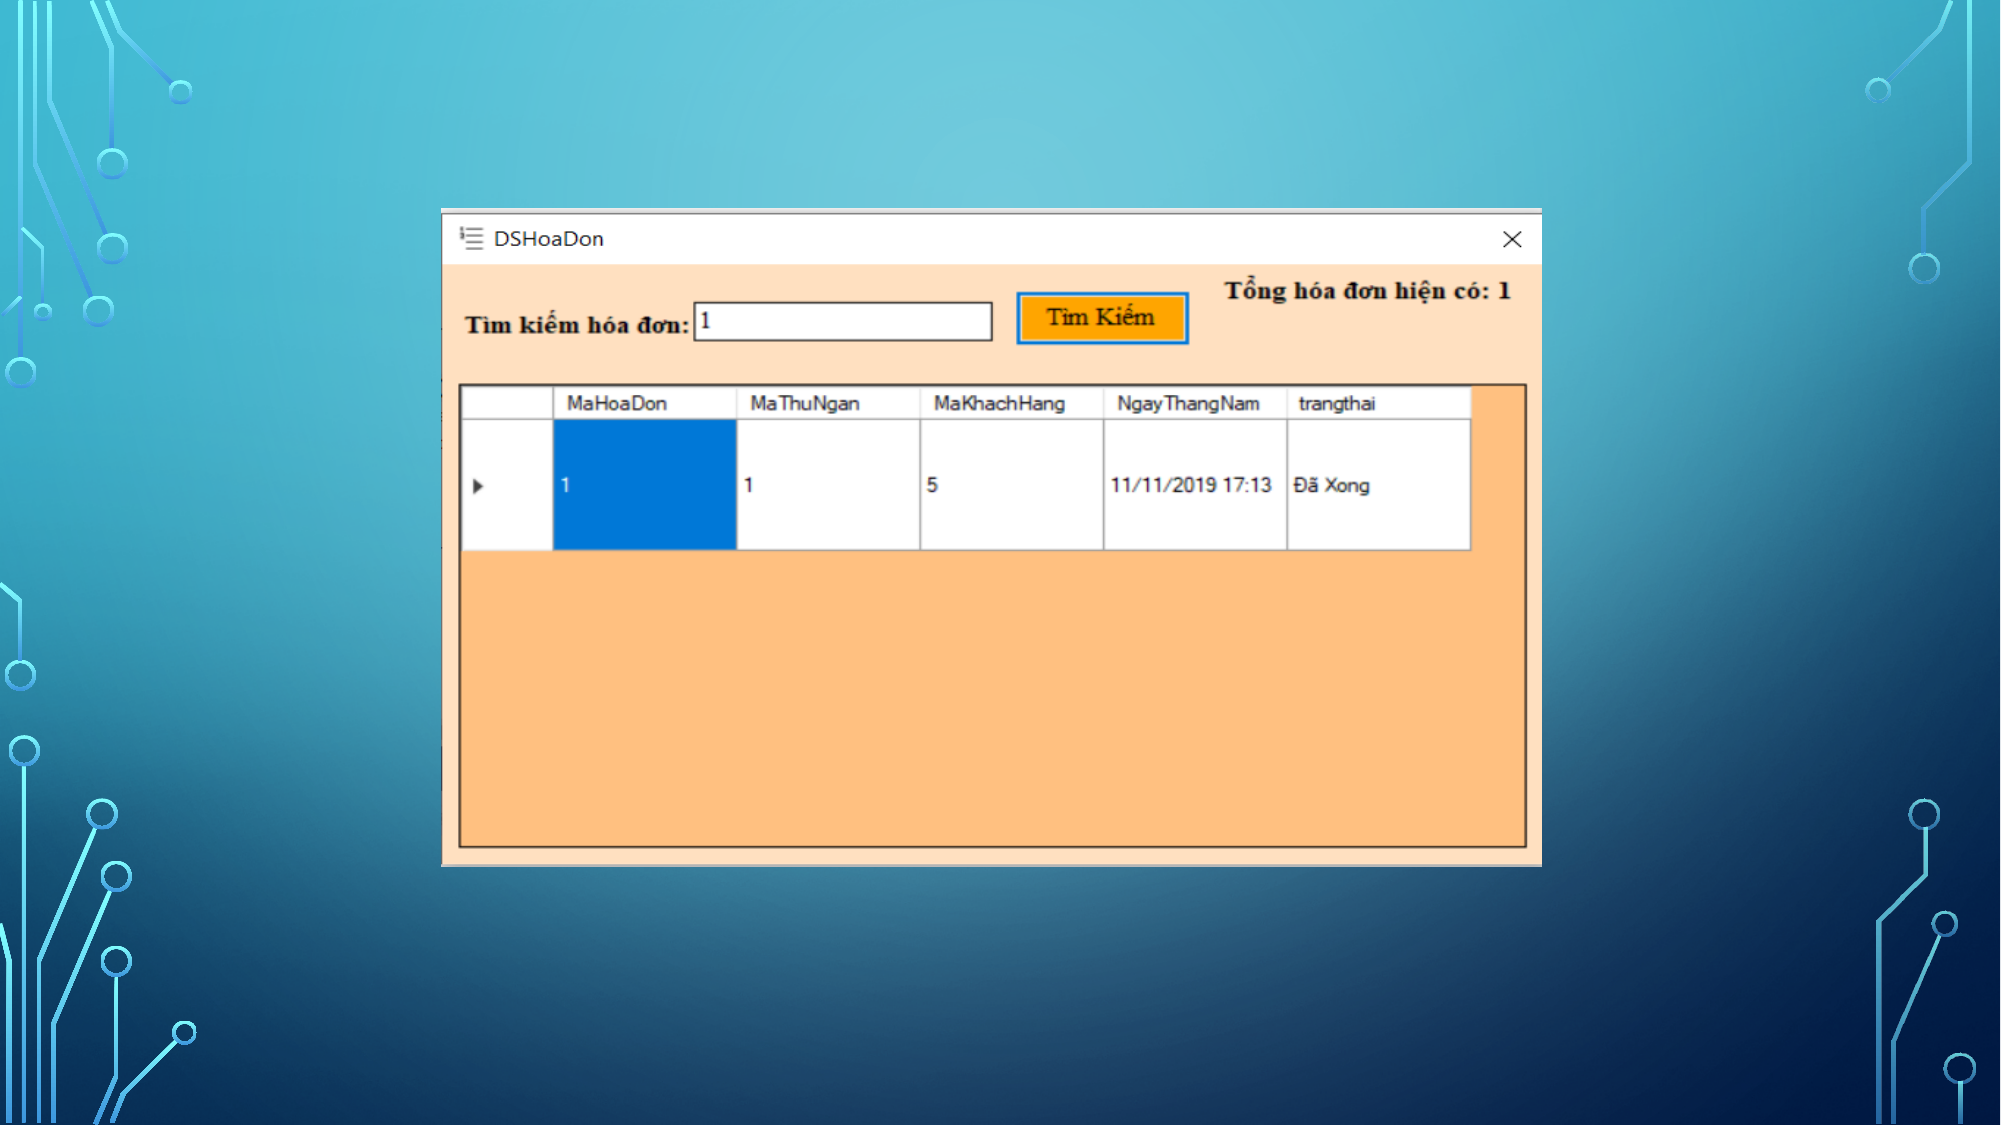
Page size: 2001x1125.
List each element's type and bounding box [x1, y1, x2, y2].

picture [441, 207, 1542, 868]
